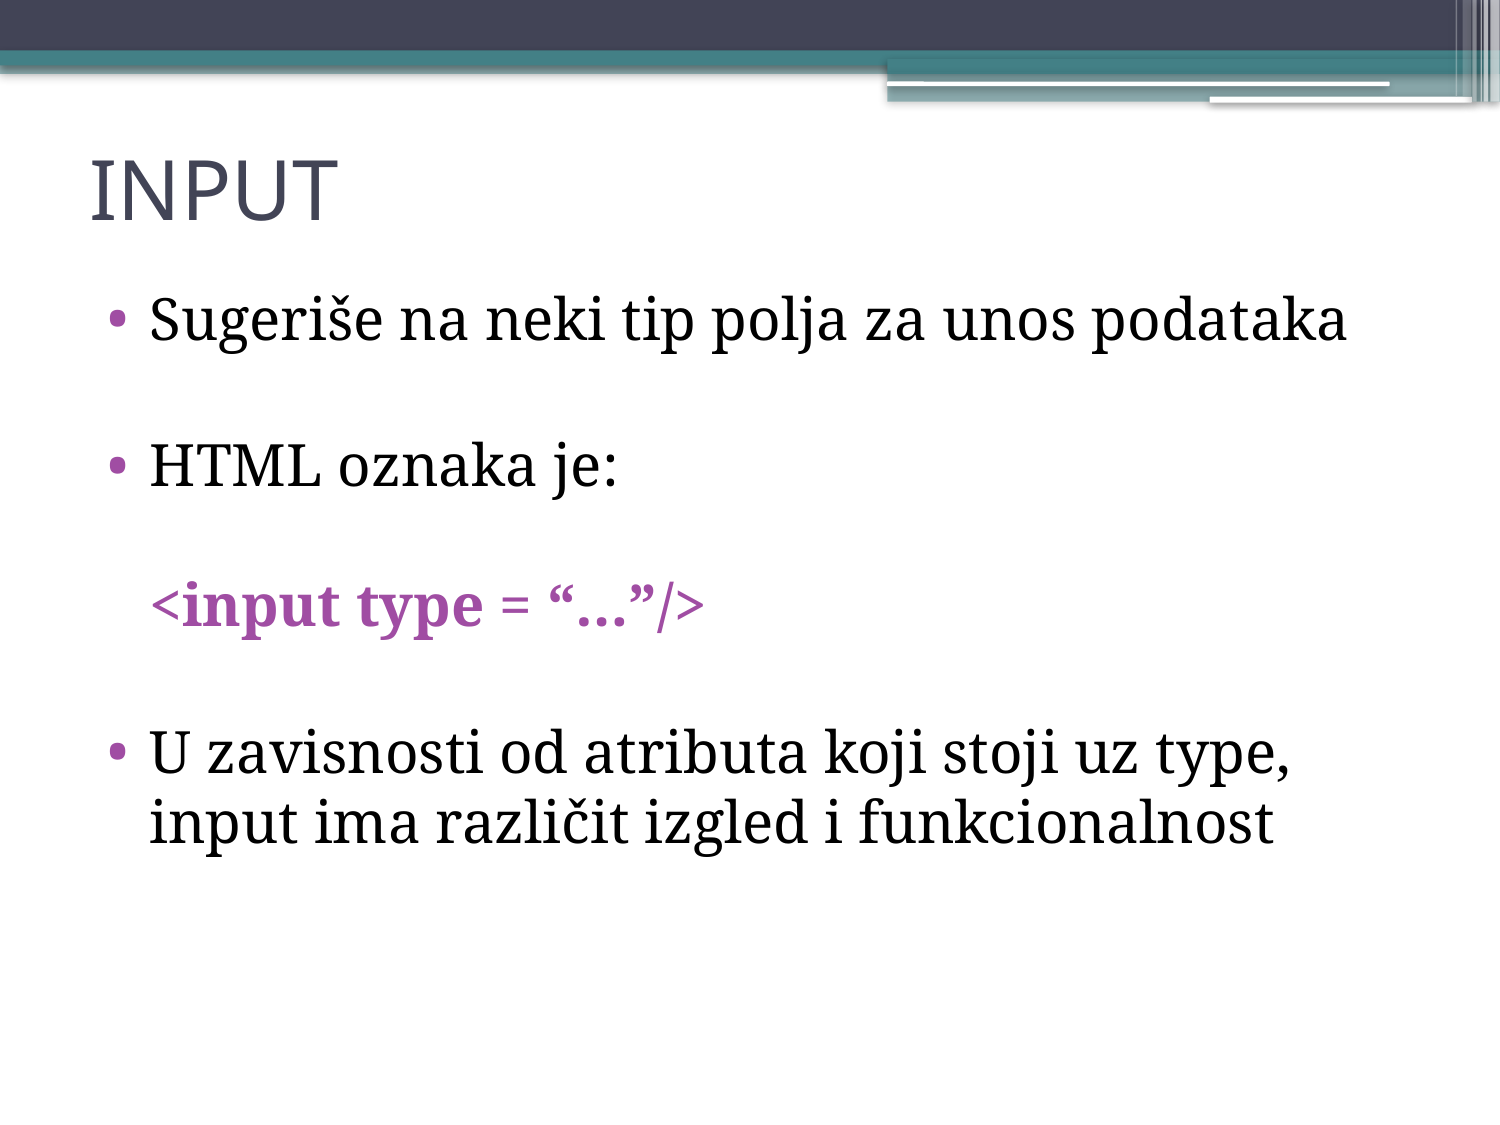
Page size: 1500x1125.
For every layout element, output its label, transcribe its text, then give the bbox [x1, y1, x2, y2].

title INPUT [75, 99, 1425, 275]
list Sugeriše na neki tip polja za unos podataka HTML oznaka je: <input type = “…”/> U zavisnosti od atributa koji stoji uz type, input ima različit izgled i funkcionalnost [75, 275, 1425, 1079]
